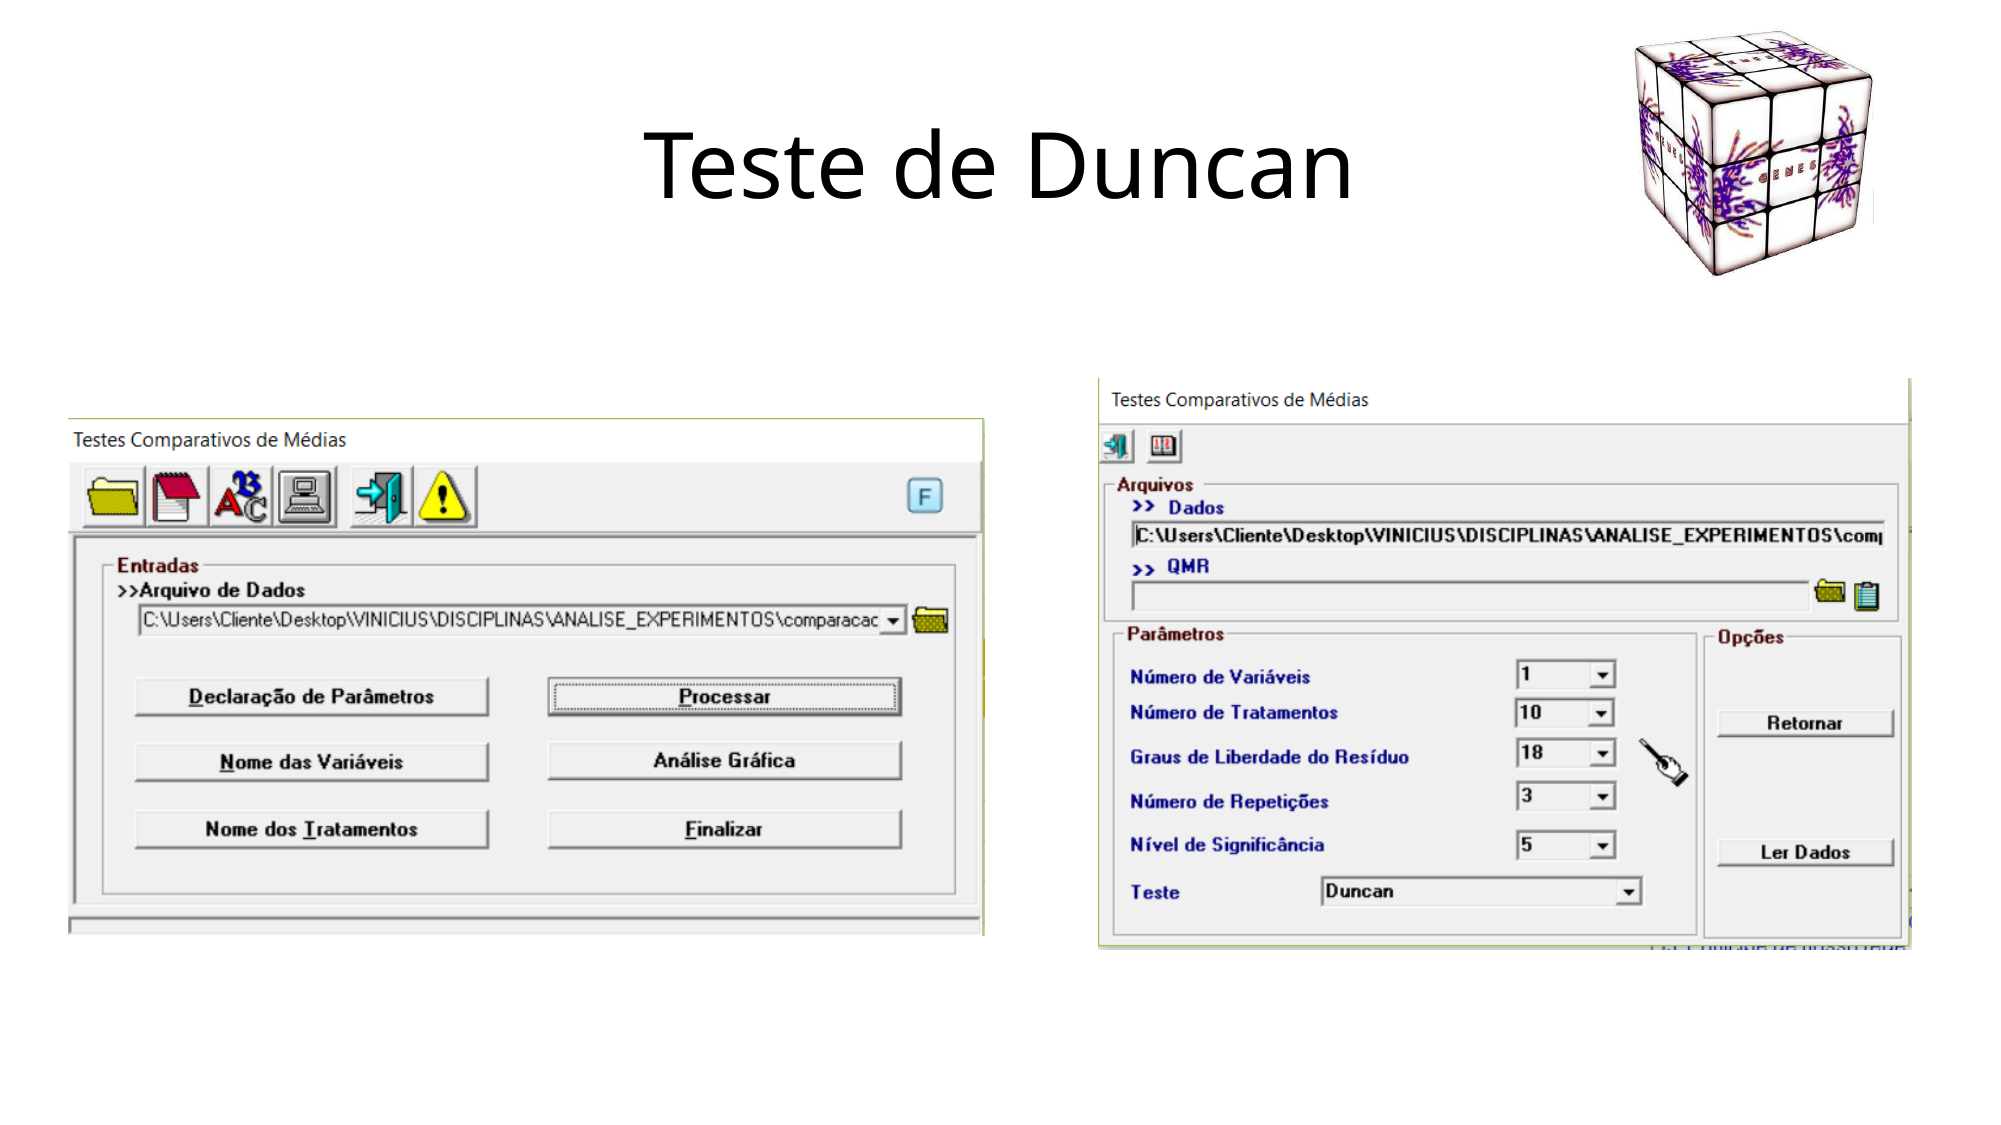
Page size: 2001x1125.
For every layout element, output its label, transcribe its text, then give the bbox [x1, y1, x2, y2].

picture [1098, 378, 1912, 950]
picture [1633, 27, 1875, 278]
picture [68, 418, 985, 936]
title Teste de Duncan [137, 59, 1633, 278]
